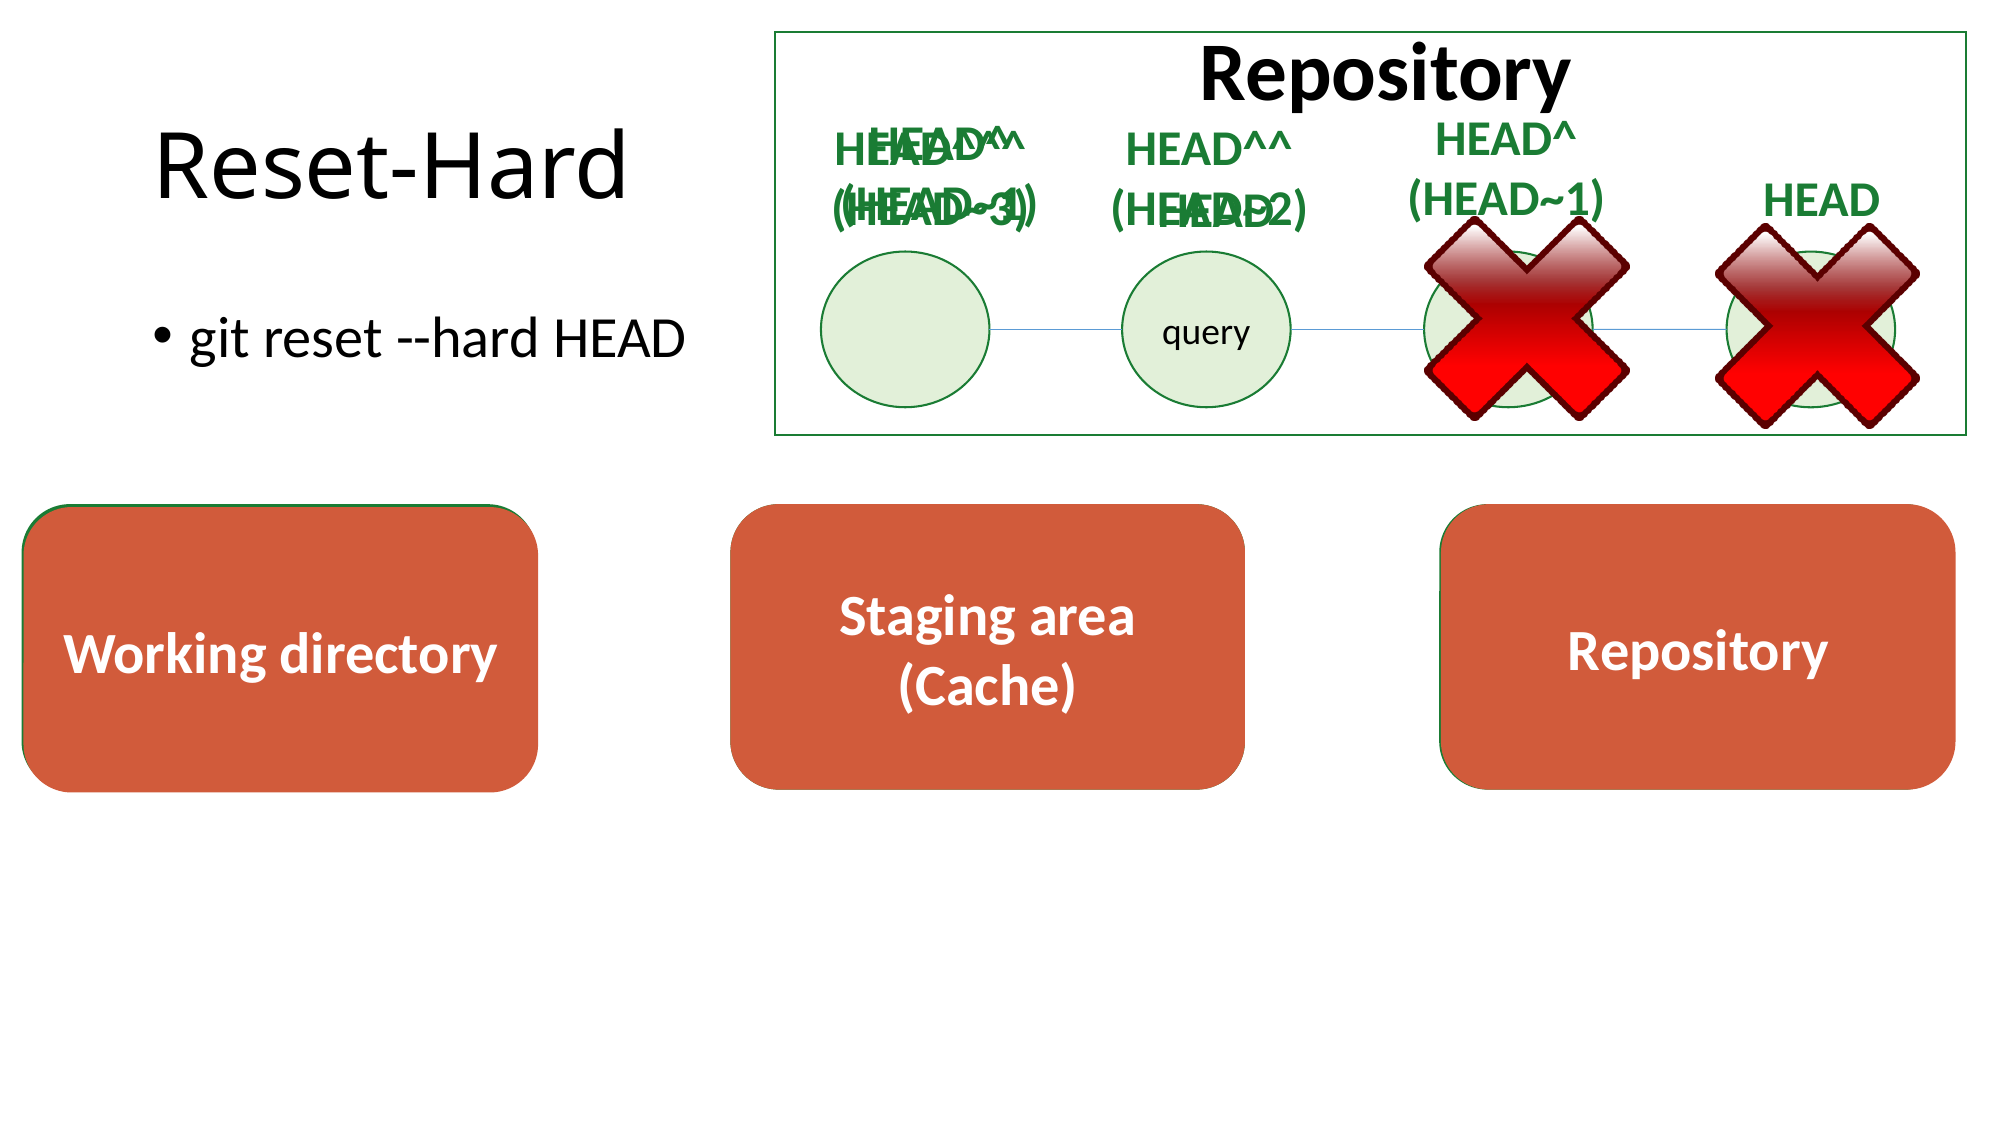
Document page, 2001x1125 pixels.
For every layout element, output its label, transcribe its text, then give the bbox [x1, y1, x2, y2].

text_box HEAD [1142, 170, 1290, 246]
text_box Working directory [21, 504, 527, 762]
text_box HEAD^ (HEAD~1) [825, 103, 1054, 238]
text_box [774, 31, 1967, 436]
title Reset-Hard [137, 59, 774, 278]
picture [1423, 215, 1631, 422]
text_box Working directory [23, 507, 539, 793]
text_box Repository [1184, 10, 1588, 125]
list git reset --hard HEAD [137, 299, 1863, 1014]
text_box Staging area (Cache) [730, 504, 1245, 790]
picture [1714, 222, 1921, 430]
text_box Repository [1440, 504, 1956, 790]
